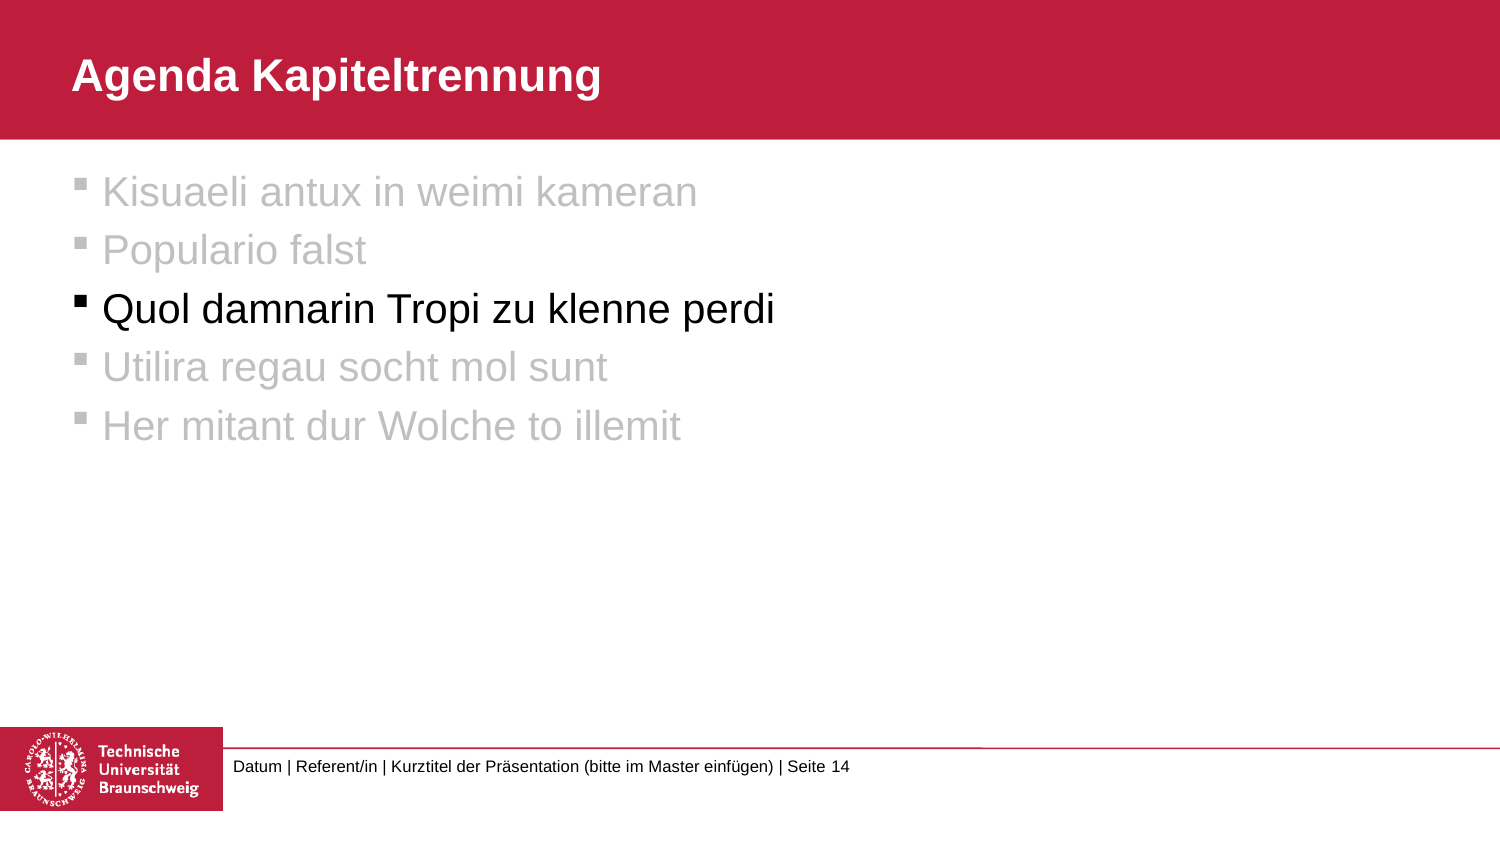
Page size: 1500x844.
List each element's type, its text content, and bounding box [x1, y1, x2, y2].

title Agenda Kapiteltrennung [70, 13, 1445, 102]
list Kisuaeli antux in weimi kameran Populario falst Quol damnarin Tropi zu klenne perdi Utilira regau socht mol sunt Her mitant dur Wolche to illemit [70, 164, 1445, 734]
picture [0, 727, 223, 811]
text_box [0, 0, 1500, 140]
